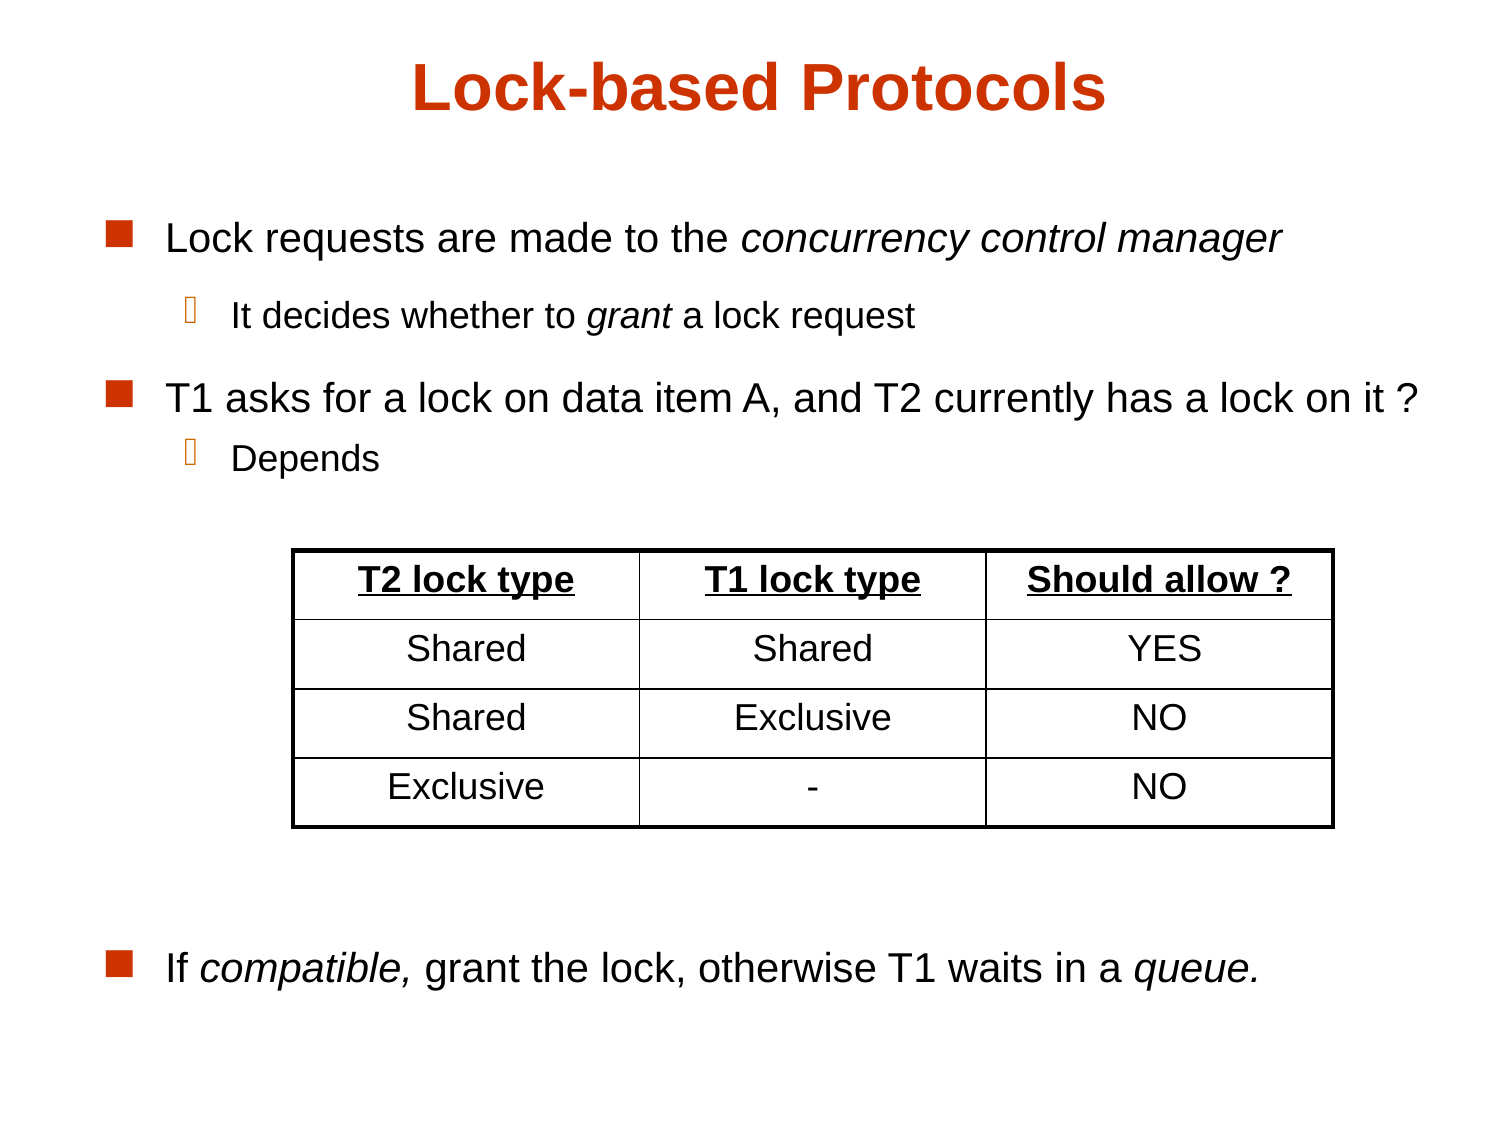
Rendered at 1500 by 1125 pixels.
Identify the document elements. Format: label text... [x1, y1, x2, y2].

table_header T2 lock type [295, 553, 639, 619]
table_cell Shared [295, 620, 639, 688]
table_cell NO [987, 759, 1331, 825]
list Lock requests are made to the concurrency control manager It decides whether to grant a lock request T1 asks for a lock on data item A, and T2 currently has a lock on it ? Depends If compatible, grant the lock, otherwise T1 waits in a queue. [93, 182, 1500, 984]
table_cell Exclusive [640, 690, 985, 757]
table_header T1 lock type [640, 553, 985, 619]
table_cell NO [987, 690, 1331, 757]
table_cell YES [987, 620, 1331, 688]
table_cell Shared [640, 620, 985, 688]
table_cell Shared [295, 690, 639, 757]
title Lock-based Protocols [97, 30, 1423, 132]
table_cell Exclusive [295, 759, 639, 825]
table_header Should allow ? [987, 553, 1331, 619]
table_cell - [640, 759, 985, 825]
